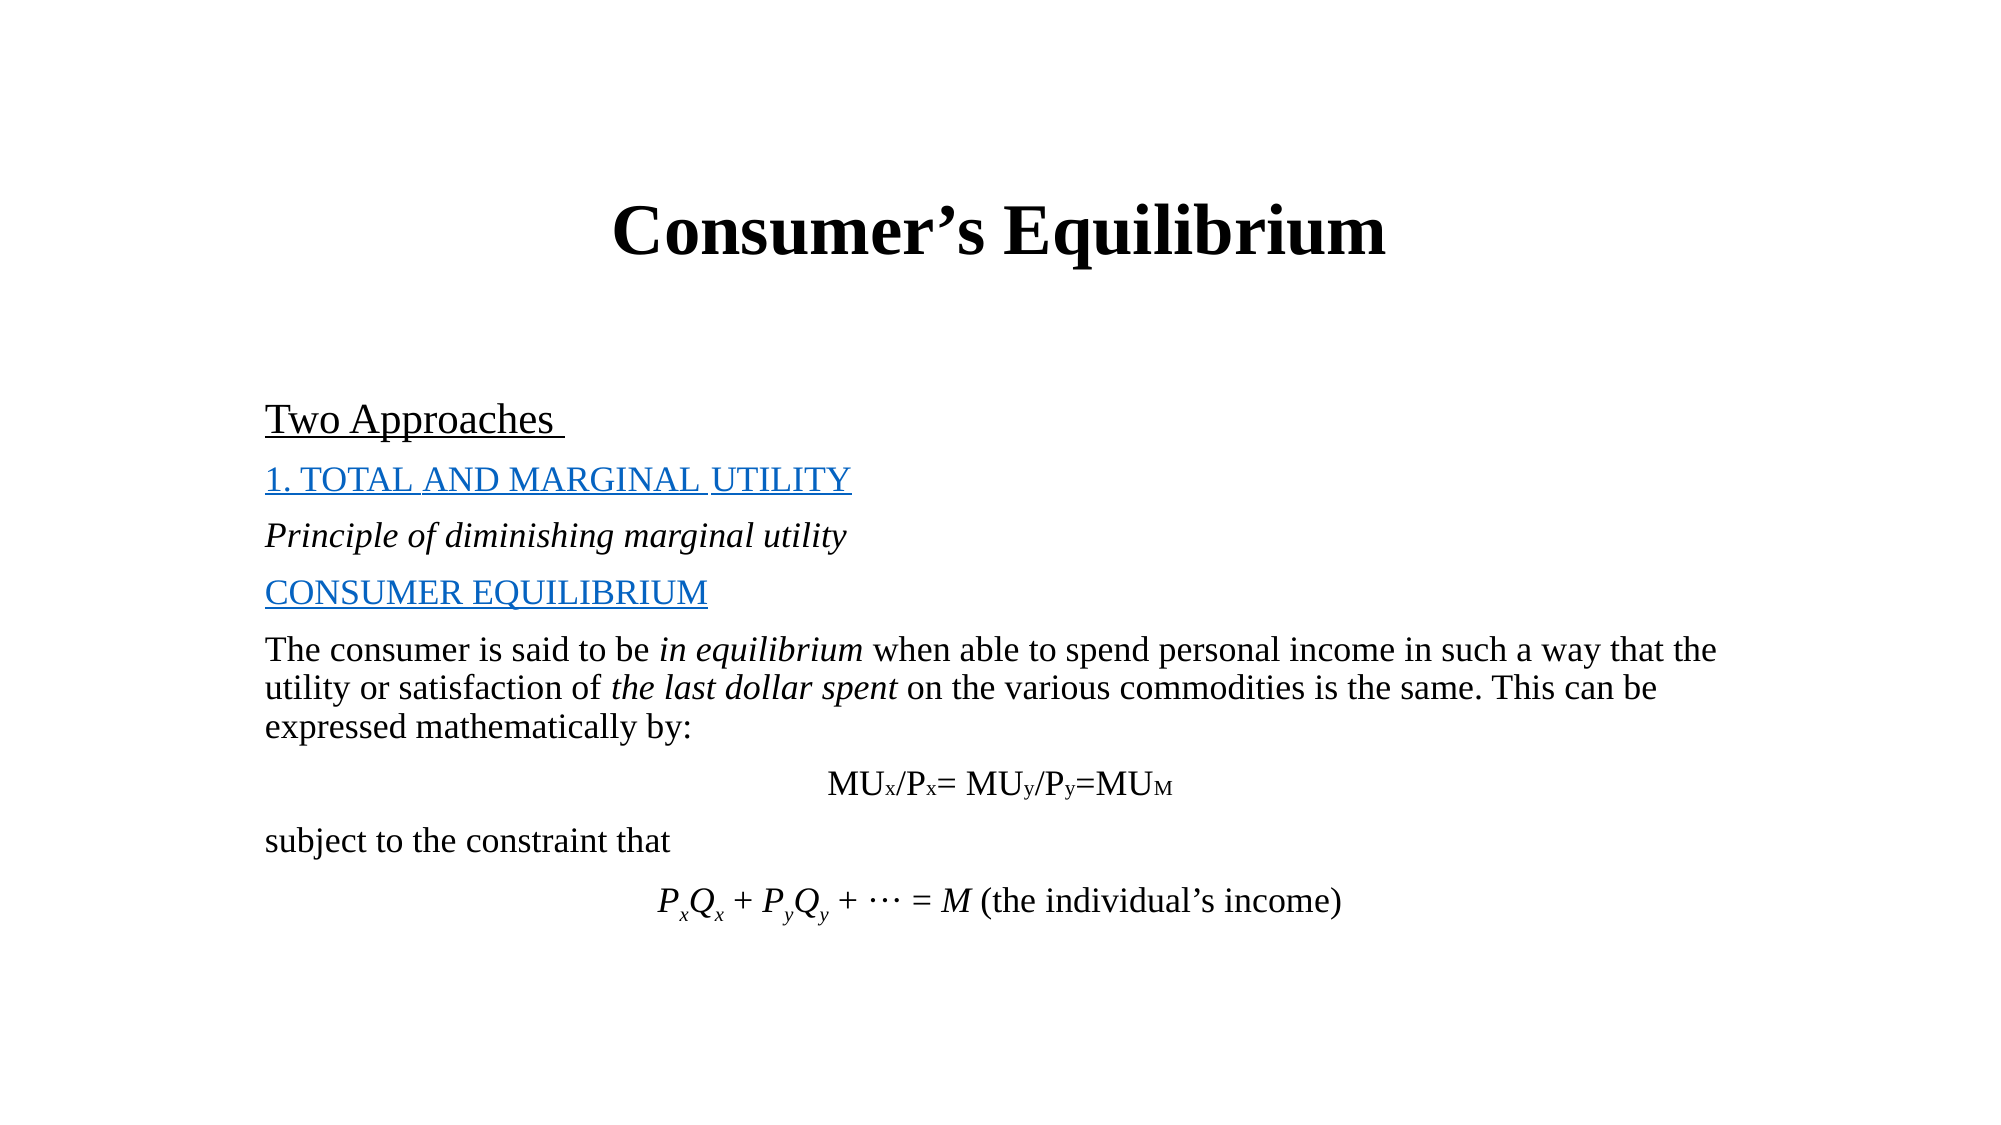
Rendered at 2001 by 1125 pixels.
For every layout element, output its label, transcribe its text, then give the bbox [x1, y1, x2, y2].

subtitle Two Approaches 1. TOTAL AND MARGINAL UTILITY Principle of diminishing marginal utility CONSUMER EQUILIBRIUM The consumer is said to be in equilibrium when able to spend personal income in such a way that the utility or satisfaction of the last dollar spent on the various commodities is the same. This can be expressed mathematically by: MUx/Px= MUy/Py=MUM subject to the constraint that PxQx + PyQy + ··· = M (the individual’s income) [249, 388, 1750, 936]
title Consumer’s Equilibrium [249, 184, 1750, 366]
